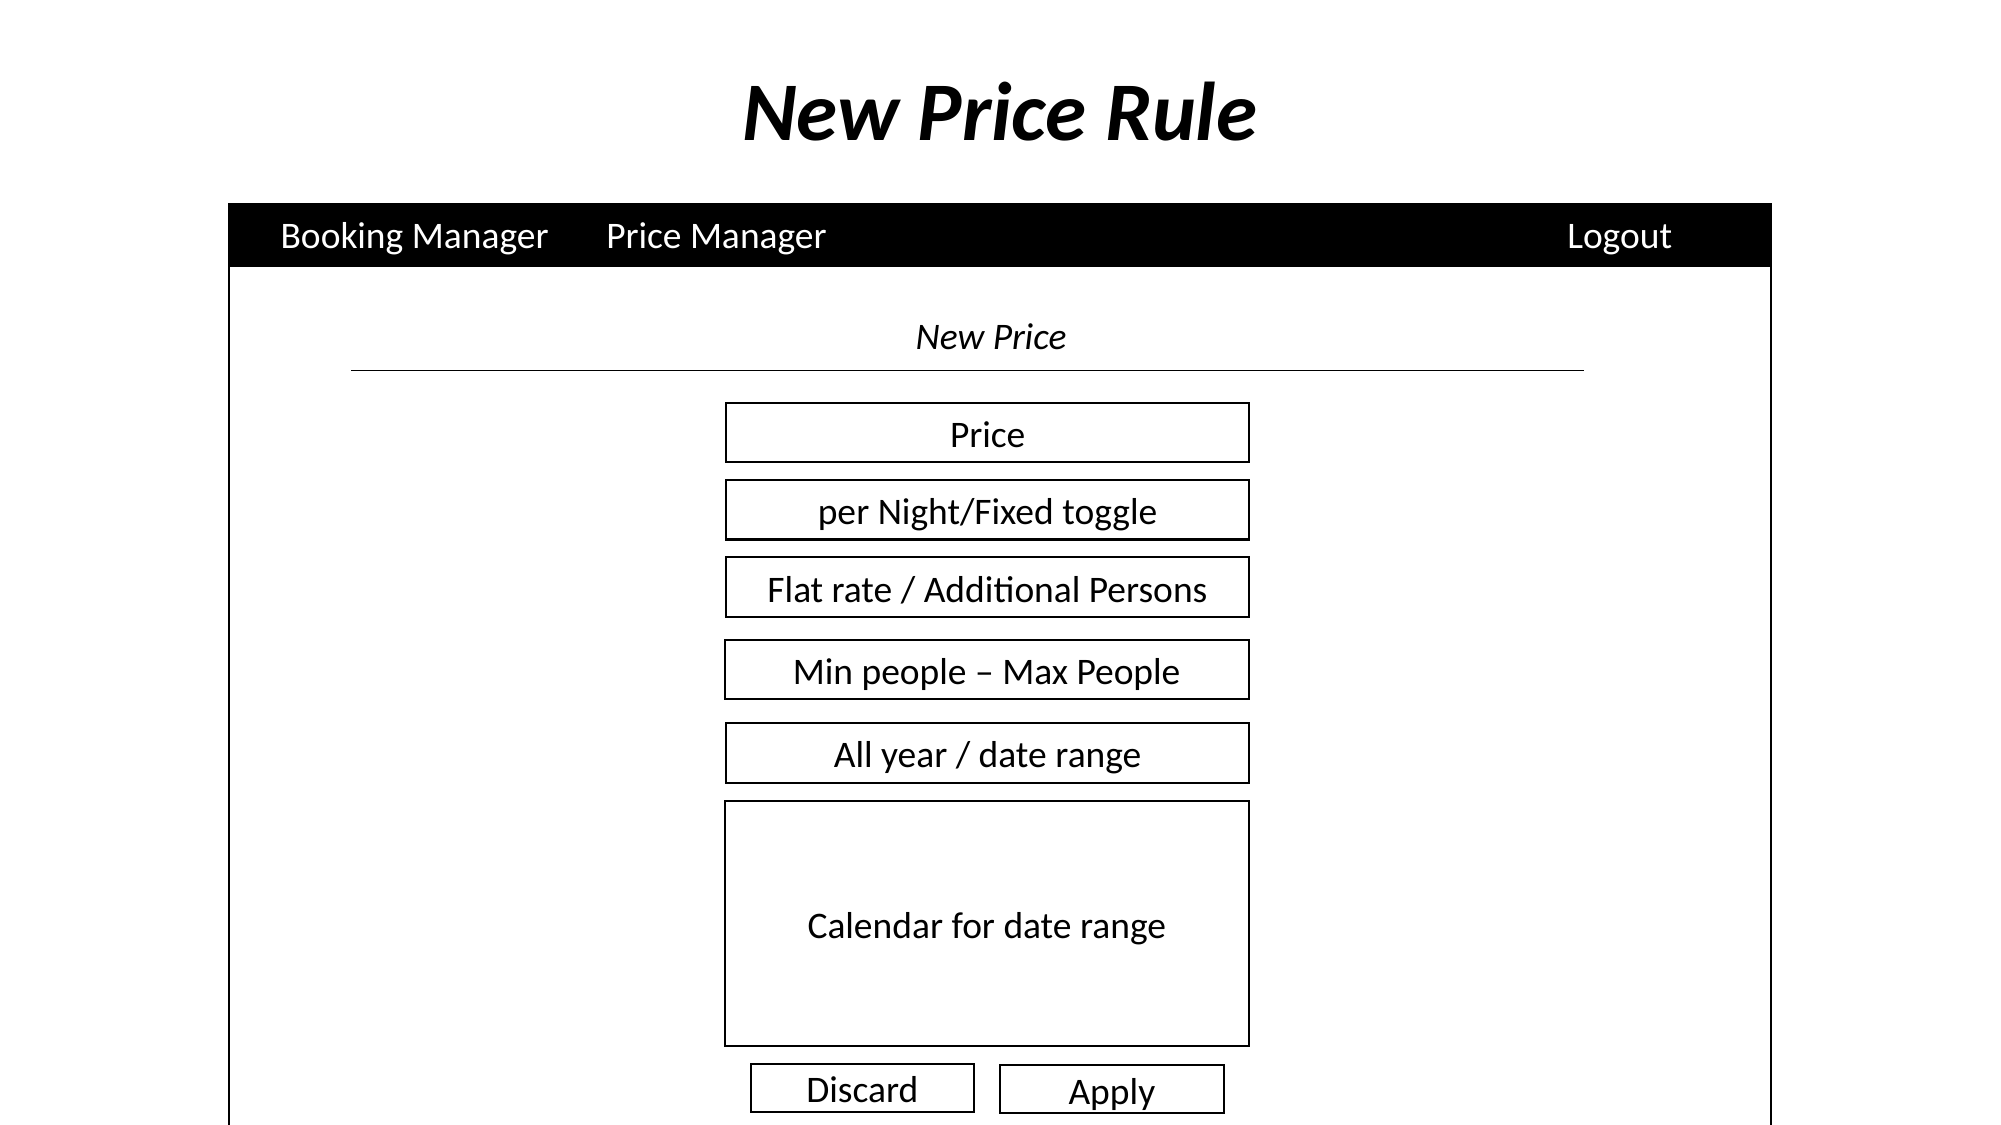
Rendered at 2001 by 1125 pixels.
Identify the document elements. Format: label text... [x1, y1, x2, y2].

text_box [229, 203, 1771, 1125]
text_box New Price Rule [0, 50, 2000, 165]
